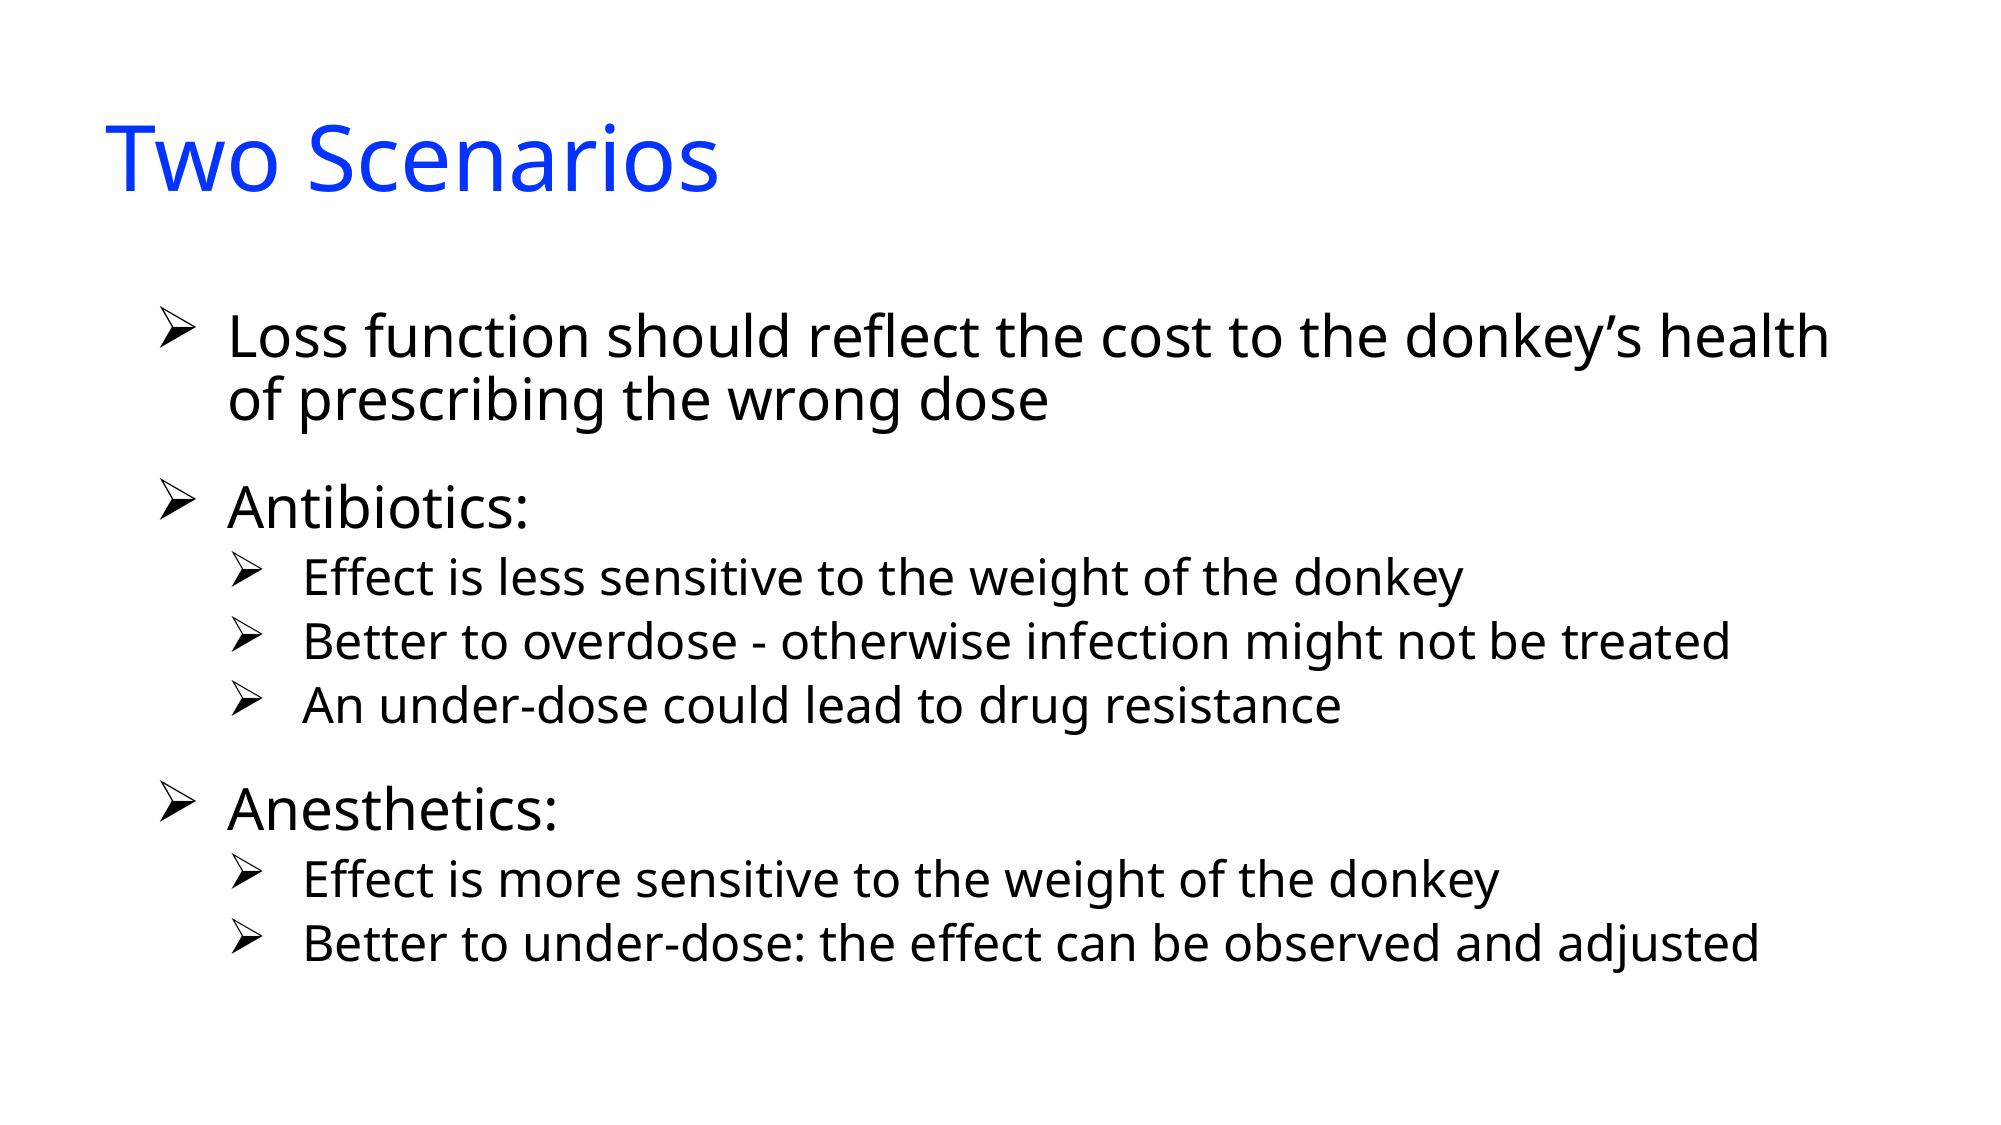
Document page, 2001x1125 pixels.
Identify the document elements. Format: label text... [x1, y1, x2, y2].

list Loss function should reflect the cost to the donkey’s health of prescribing the wrong dose Antibiotics: Effect is less sensitive to the weight of the donkey Better to overdose - otherwise infection might not be treated An under-dose could lead to drug resistance Anesthetics: Effect is more sensitive to the weight of the donkey Better to under-dose: the effect can be observed and adjusted [137, 299, 1863, 1014]
title Two Scenarios [90, 52, 1863, 271]
